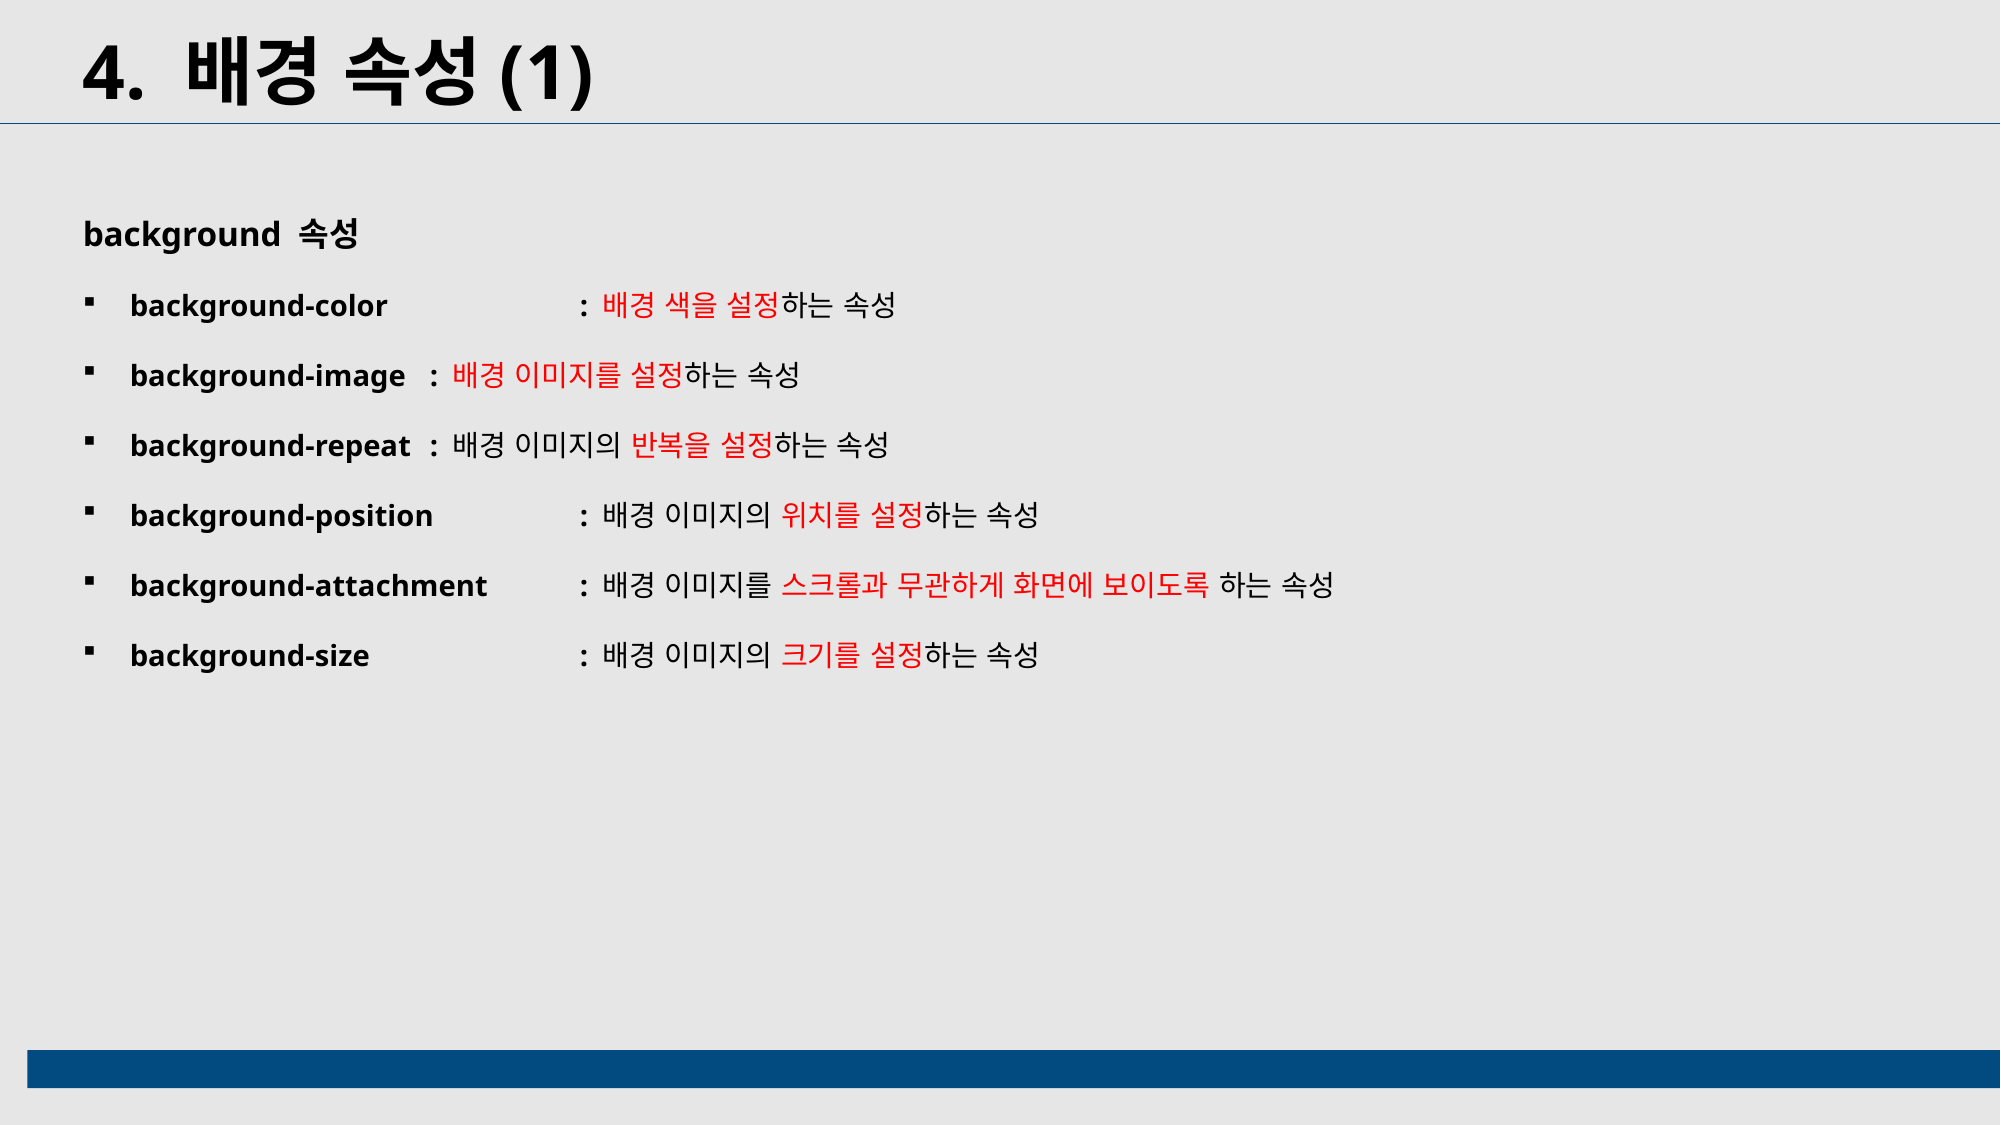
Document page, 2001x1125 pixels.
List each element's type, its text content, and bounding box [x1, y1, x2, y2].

text_box 4. 배경 속성(1) [68, 17, 1375, 122]
text_box background 속성 background-color : 배경 색을 설정하는 속성 background-image : 배경 이미지를 설정하는 속성 background-repeat : 배경 이미지의 반복을 설정하는 속성 background-position : 배경 이미지의 위치를 설정하는 속성 background-attachment : 배경 이미지를 스크롤과 무관하게 화면에 보이도록 하는 속성 background-size : 배경 이미지의 크기를 설정하는 속성 [68, 165, 1468, 680]
text_box [26, 1049, 2000, 1089]
